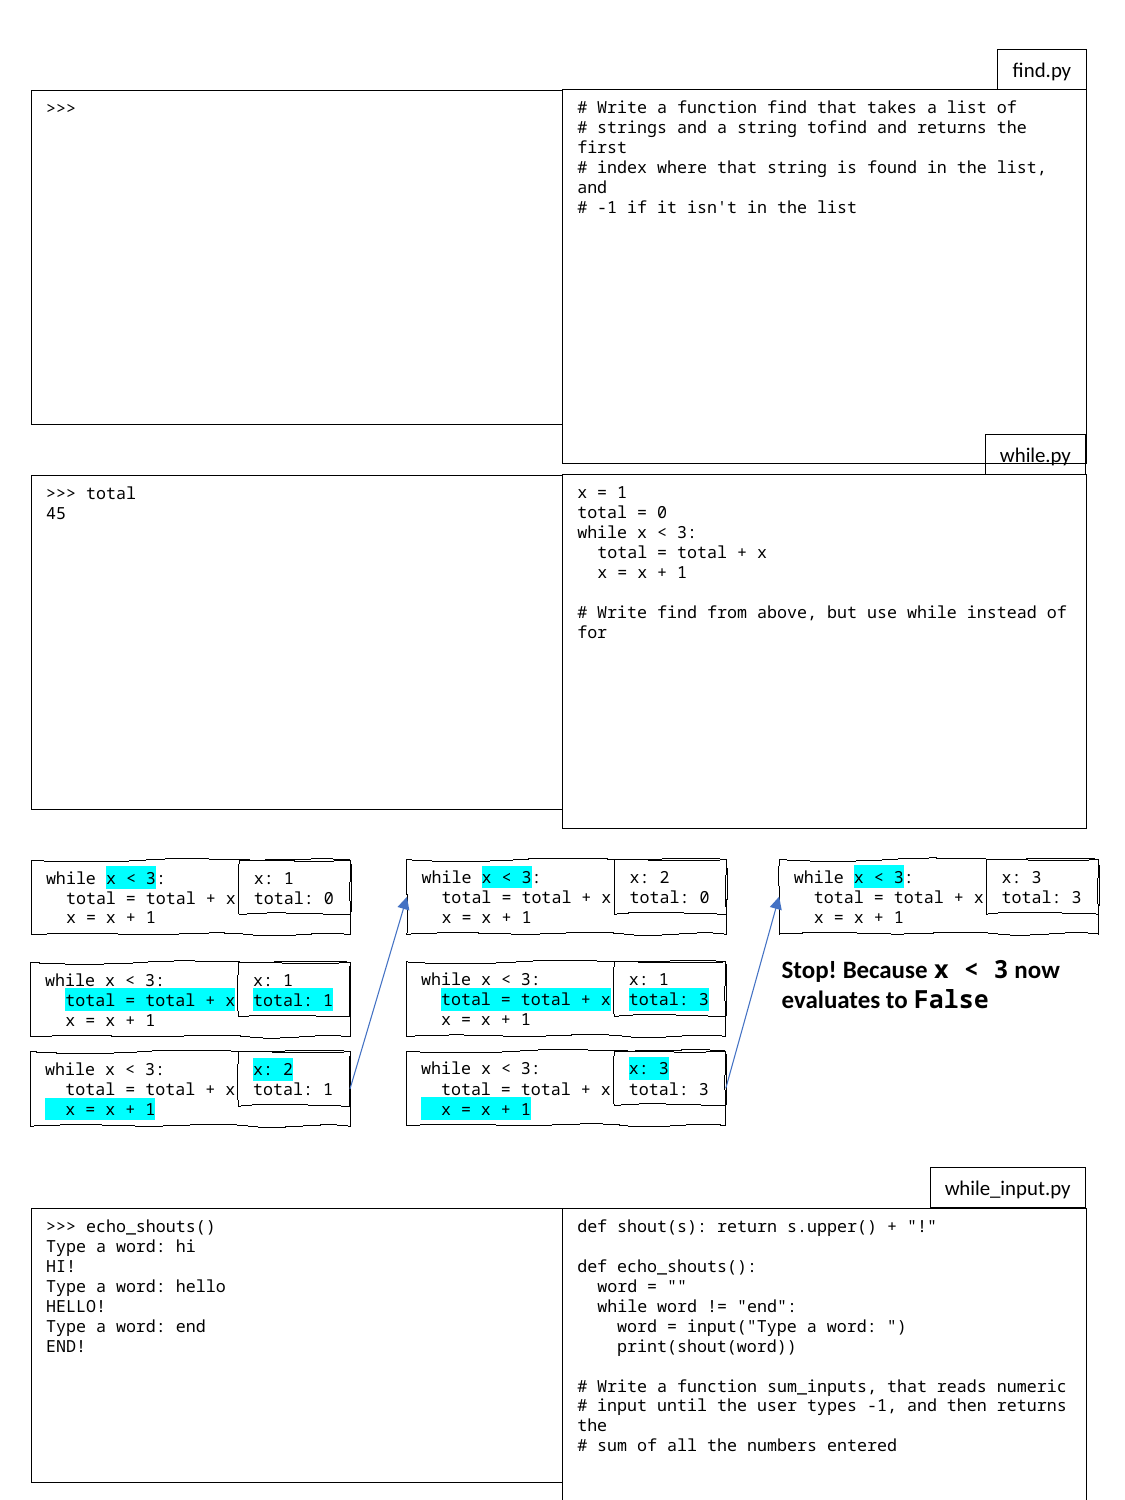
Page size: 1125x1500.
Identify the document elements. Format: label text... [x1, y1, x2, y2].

text_box x: 3 total: 3 [613, 1049, 726, 1106]
text_box find.py [997, 49, 1087, 90]
text_box >>> total 45 [31, 475, 562, 810]
text_box x: 3 total: 3 [986, 858, 1099, 915]
text_box # Write a function find that takes a list of # strings and a string tofind and returns the first # index where that string is found in the list, and # -1 if it isn't in the list [562, 89, 1087, 464]
text_box while x < 3: total = total + x x = x + 1 [29, 1050, 351, 1128]
text_box while x < 3: total = total + x x = x + 1 [29, 960, 349, 1039]
text_box x: 1 total: 0 [238, 858, 351, 915]
text_box >>> [31, 90, 562, 425]
text_box while x < 3: total = total + x x = x + 1 [406, 858, 725, 936]
text_box x: 2 total: 0 [614, 858, 727, 915]
text_box while x < 3: total = total + x x = x + 1 [30, 858, 349, 936]
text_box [725, 897, 780, 1089]
text_box x: 2 total: 1 [237, 1050, 351, 1107]
text_box x: 1 total: 1 [237, 961, 349, 1017]
text_box while x < 3: total = total + x x = x + 1 [405, 1049, 726, 1127]
text_box while x < 3: total = total + x x = x + 1 [778, 857, 1099, 936]
text_box x = 1 total = 0 while x < 3: total = total + x x = x + 1 # Write find from above, but use while instead of for [562, 474, 1087, 829]
text_box Stop! Because x < 3 now evaluates to False [780, 946, 1099, 1021]
text_box while_input.py [930, 1167, 1086, 1208]
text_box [349, 897, 407, 1090]
text_box def shout(s): return s.upper() + "!" def echo_shouts(): word = "" while word != "end": word = input("Type a word: ") print(shout(word)) # Write a function sum_inputs, that reads numeric # input until the user types -1, and then returns the # sum of all the numbers entered [562, 1208, 1087, 1500]
text_box while x < 3: total = total + x x = x + 1 [407, 960, 725, 1038]
text_box while.py [985, 434, 1086, 475]
text_box x: 1 total: 3 [613, 960, 725, 1017]
text_box >>> echo_shouts() Type a word: hi HI! Type a word: hello HELLO! Type a word: end END! [31, 1208, 562, 1483]
